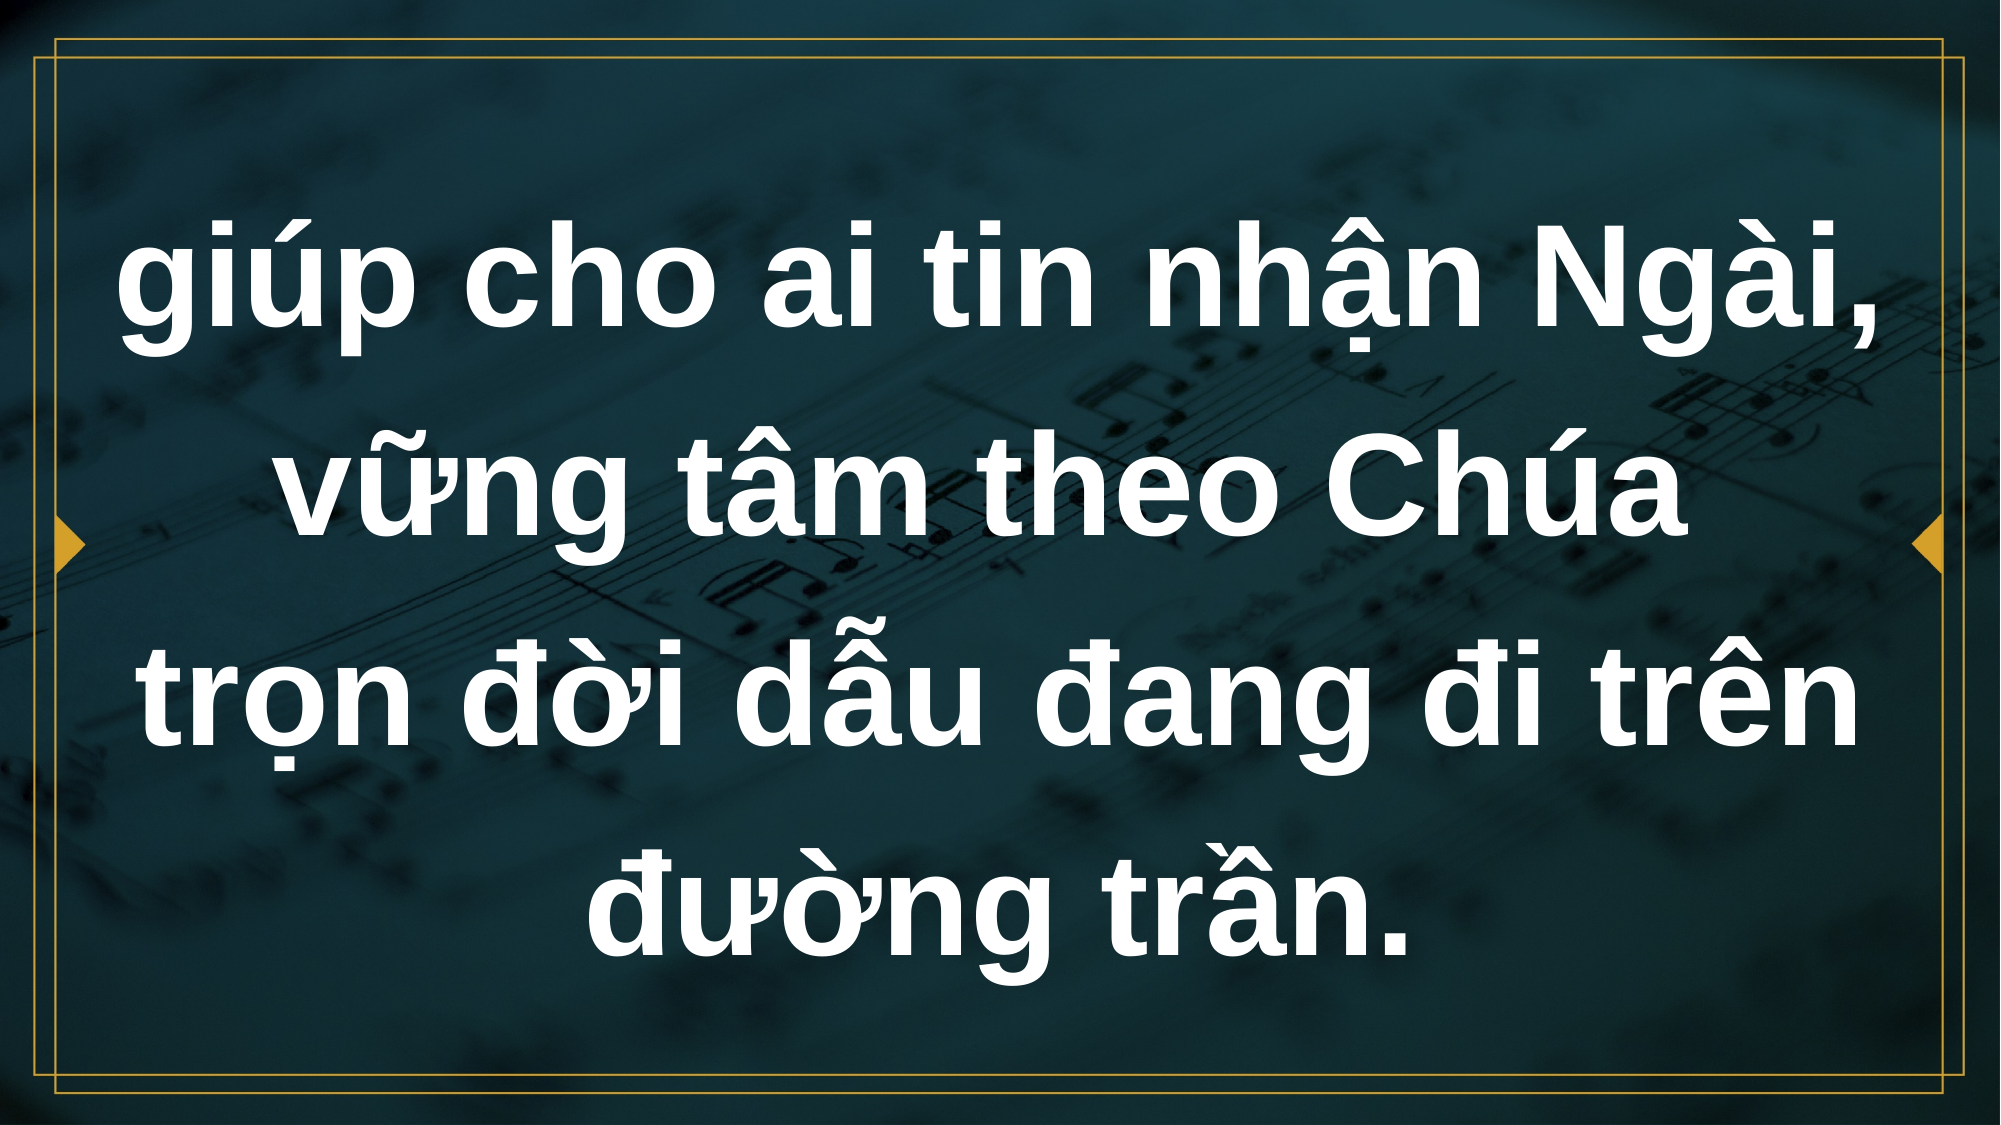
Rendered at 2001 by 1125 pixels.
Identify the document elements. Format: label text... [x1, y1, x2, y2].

title giúp cho ai tin nhận Ngài, vững tâm theo Chúa trọn đời dẫu đang đi trên đường trần. [55, 53, 1945, 1077]
picture [0, 0, 2000, 1125]
